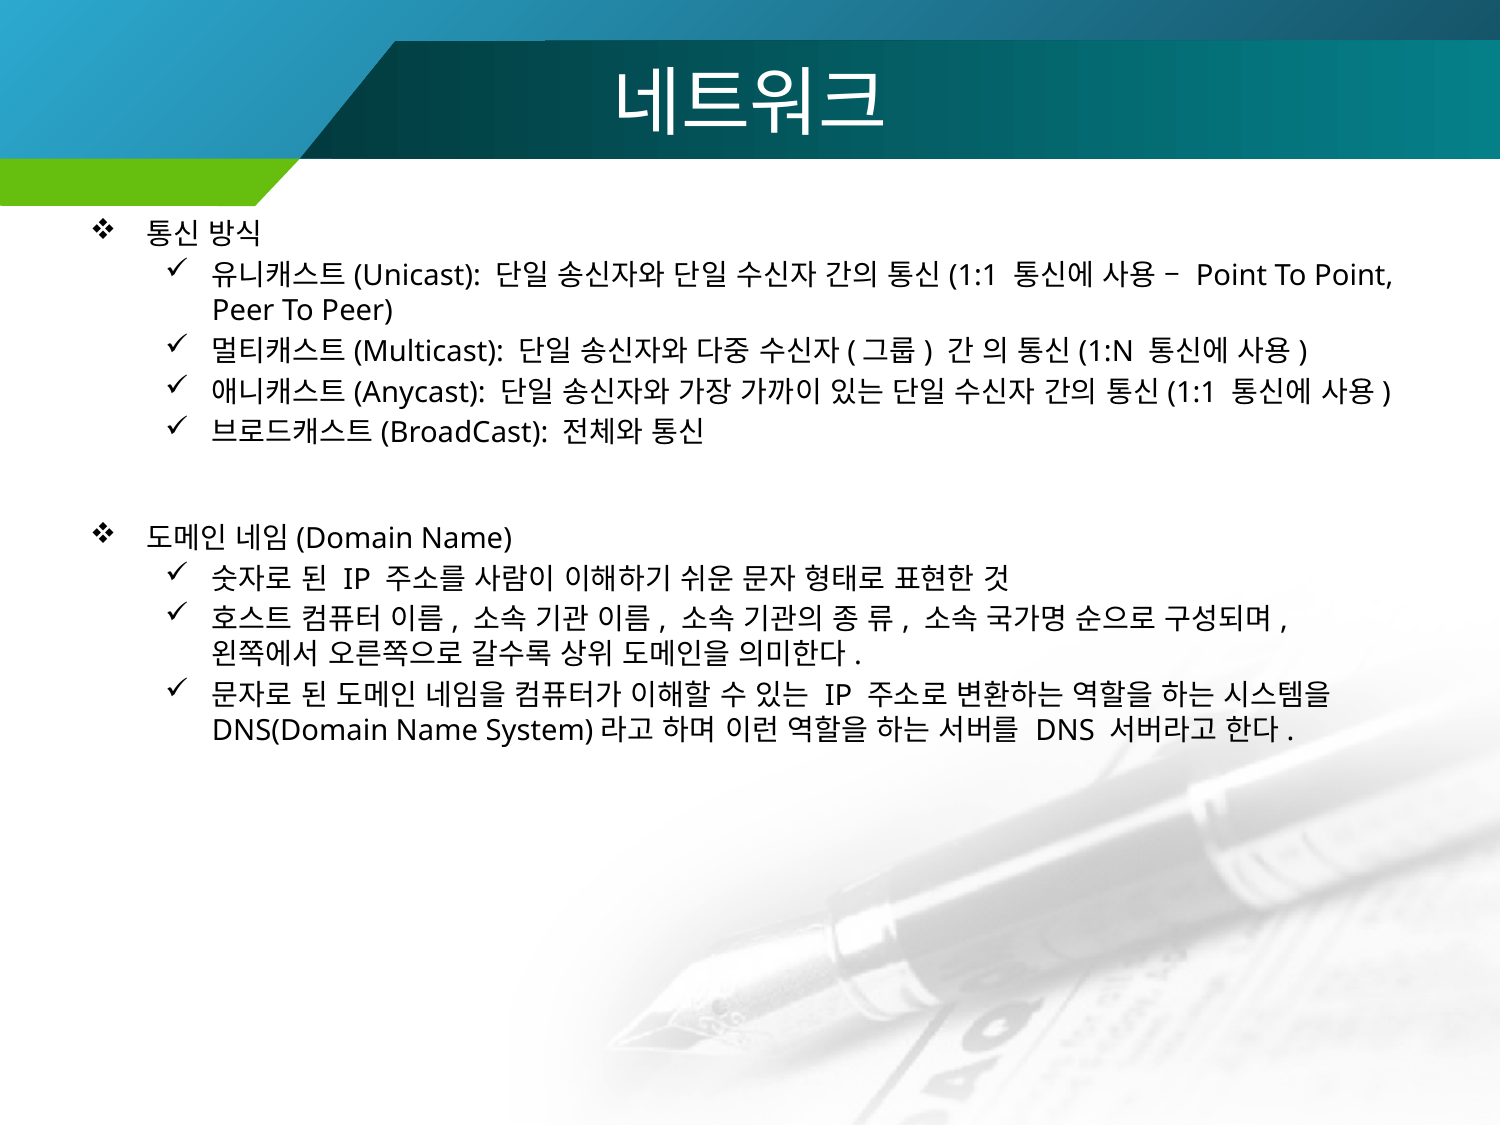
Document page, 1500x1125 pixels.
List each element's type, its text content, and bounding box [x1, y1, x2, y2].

list 통신 방식 유니캐스트(Unicast): 단일 송신자와 단일 수신자 간의 통신(1:1 통신에 사용 – Point To Point, Peer To Peer) 멀티캐스트(Multicast): 단일 송신자와 다중 수신자(그룹) 간 의 통신(1:N 통신에 사용) 애니캐스트(Anycast): 단일 송신자와 가장 가까이 있는 단일 수신자 간의 통신(1:1 통신에 사용) 브로드캐스트(BroadCast): 전체와 통신 도메인 네임(Domain Name) 숫자로 된 IP 주소를 사람이 이해하기 쉬운 문자 형태로 표현한 것 호스트 컴퓨터 이름, 소속 기관 이름, 소속 기관의 종 류, 소속 국가명 순으로 구성되며, 왼쪽에서 오른쪽으로 갈수록 상위 도메인을 의미한다. 문자로 된 도메인 네임을 컴퓨터가 이해할 수 있는 IP 주소로 변환하는 역할을 하는 시스템을 DNS(Domain Name System)라고 하며 이런 역할을 하는 서버를 DNS 서버라고 한다. [74, 207, 1426, 1021]
picture [490, 448, 1500, 1125]
title 네트워크 [0, 36, 1500, 163]
